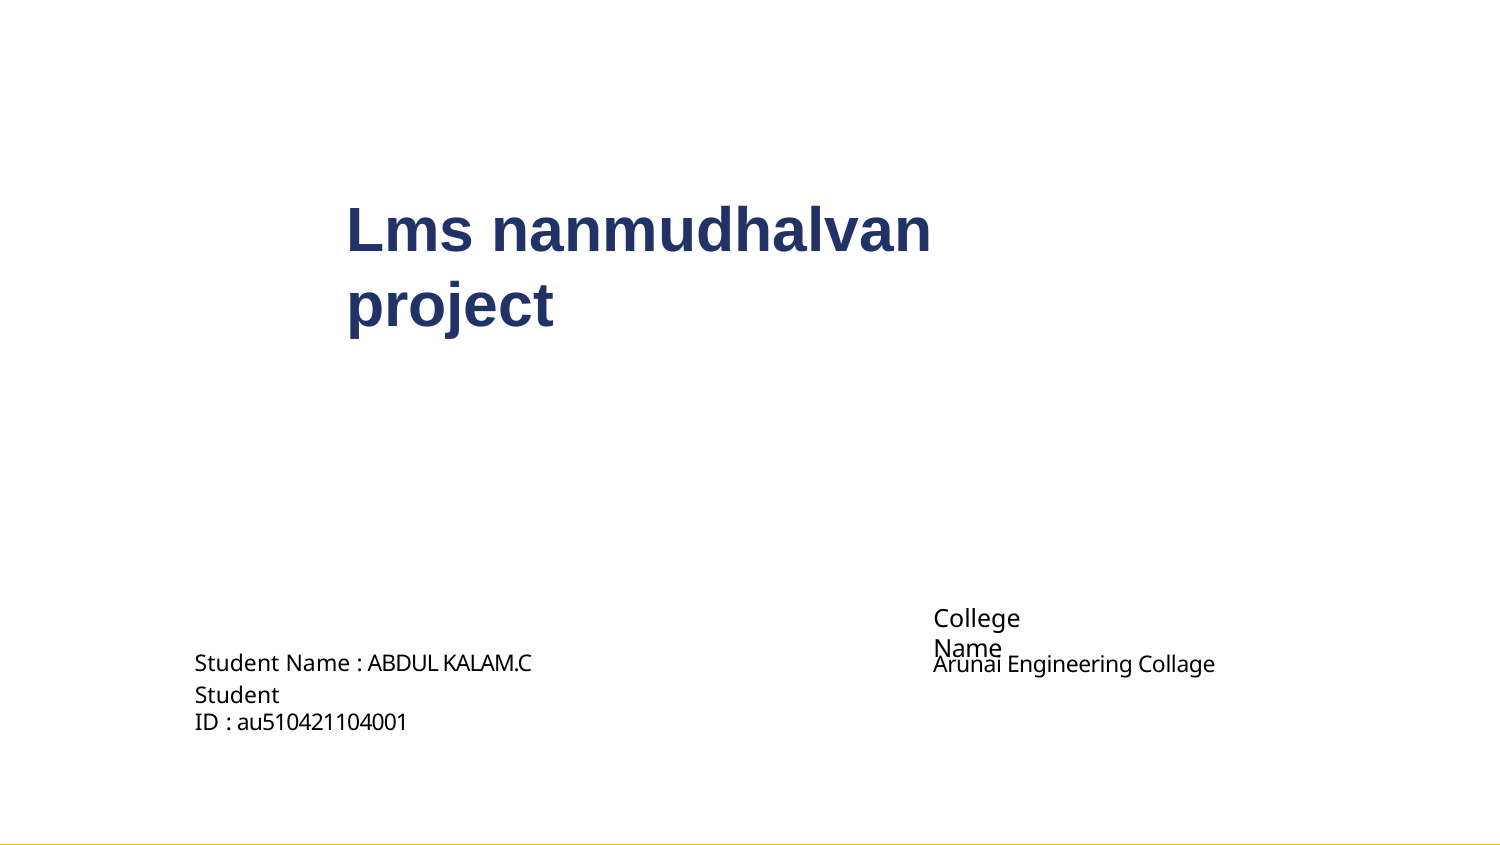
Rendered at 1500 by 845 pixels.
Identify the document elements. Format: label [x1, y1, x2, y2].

text_box [0, 0, 1500, 845]
